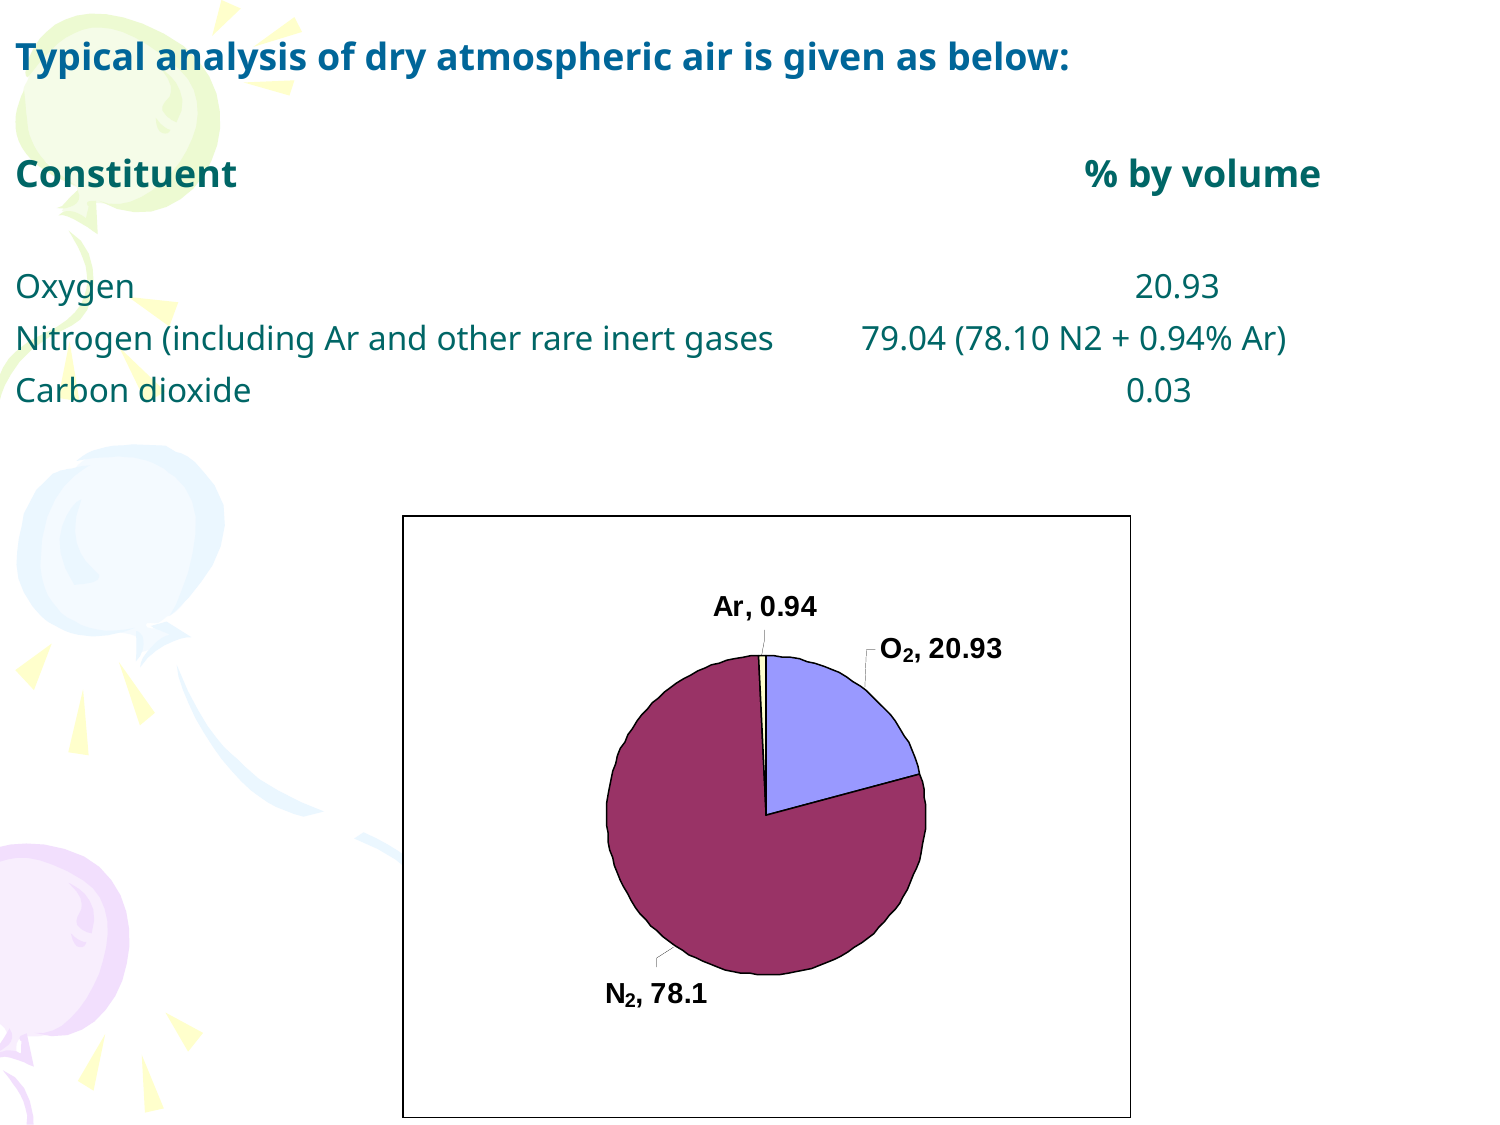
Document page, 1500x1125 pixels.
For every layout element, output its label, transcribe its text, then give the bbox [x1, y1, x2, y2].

title Typical analysis of dry atmospheric air is given as below: Constituent % by volume Oxygen 20.93 Nitrogen (including Ar and other rare inert gases 79.04 (78.10 N2 + 0.94% Ar) Carbon dioxide 0.03 [0, 47, 1500, 457]
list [395, 508, 1141, 1125]
